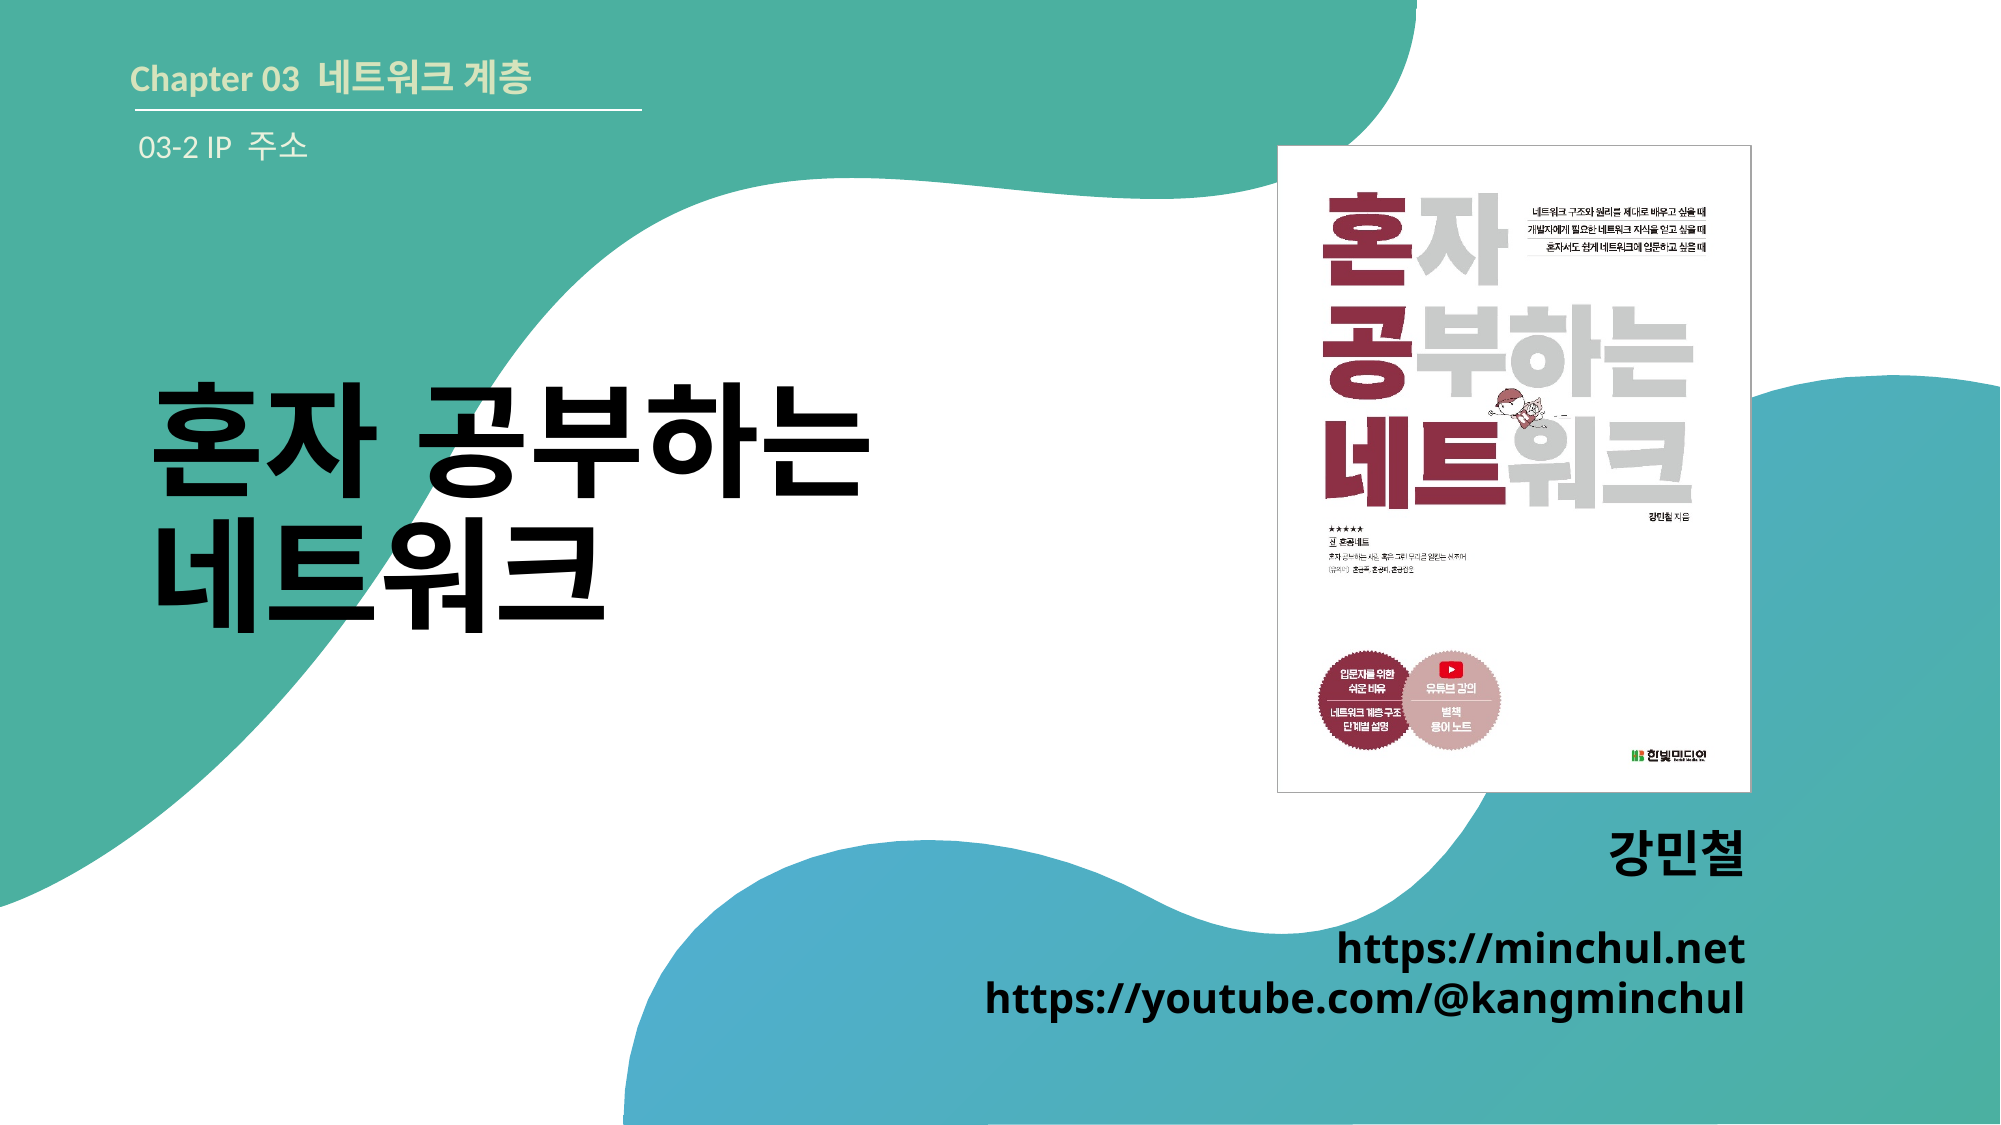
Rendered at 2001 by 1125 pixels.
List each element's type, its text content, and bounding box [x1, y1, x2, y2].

picture [1277, 146, 1751, 792]
text_box 03-2 IP 주소 [123, 117, 731, 173]
title 혼자 공부하는 네트워크 [134, 364, 1253, 877]
text_box Chapter 03 네트워크 계층 [115, 46, 1562, 152]
text_box 강민철 https://minchul.net https://youtube.com/@kangminchul [916, 806, 1762, 983]
